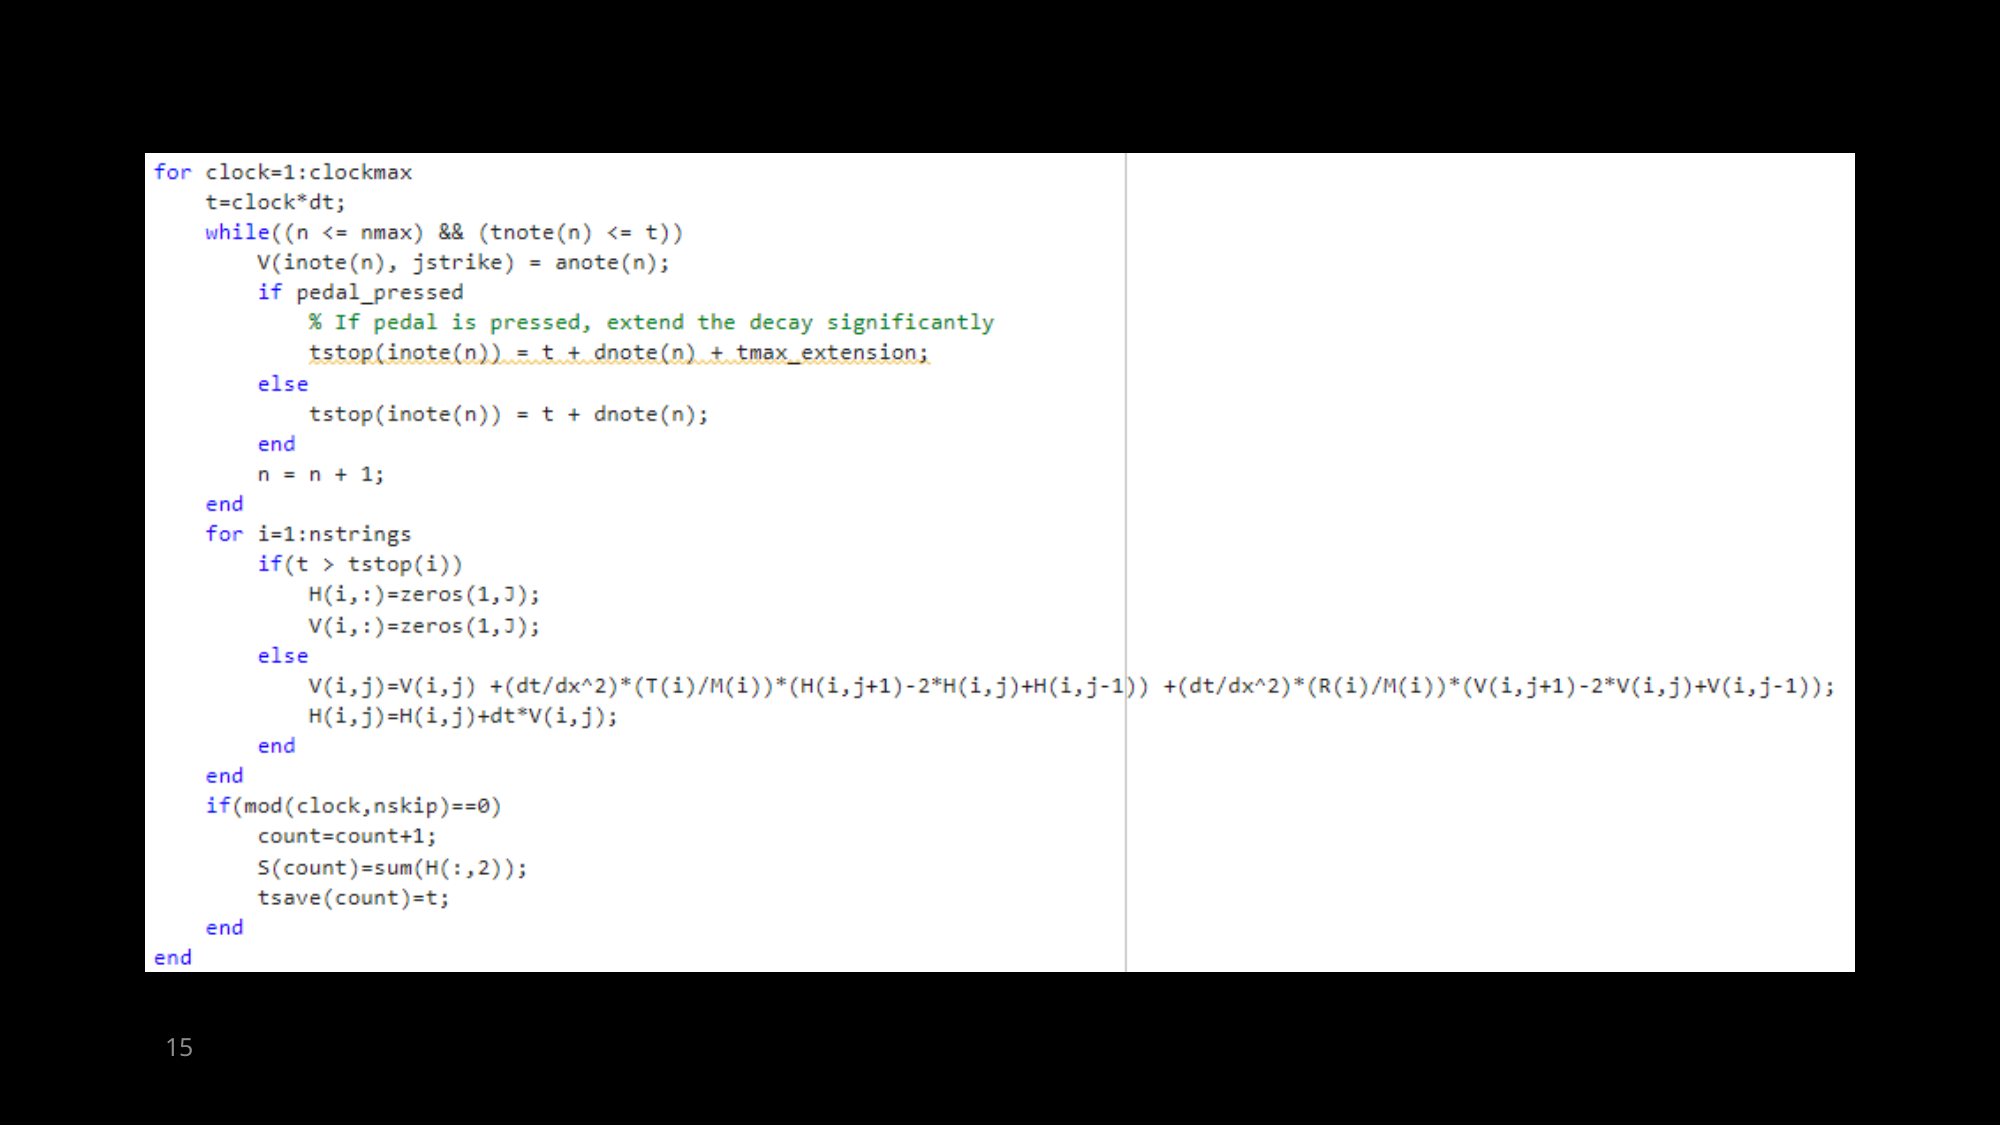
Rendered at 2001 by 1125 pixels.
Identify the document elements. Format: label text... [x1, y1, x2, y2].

picture [145, 153, 1855, 972]
slide_number 15 [150, 1024, 254, 1074]
